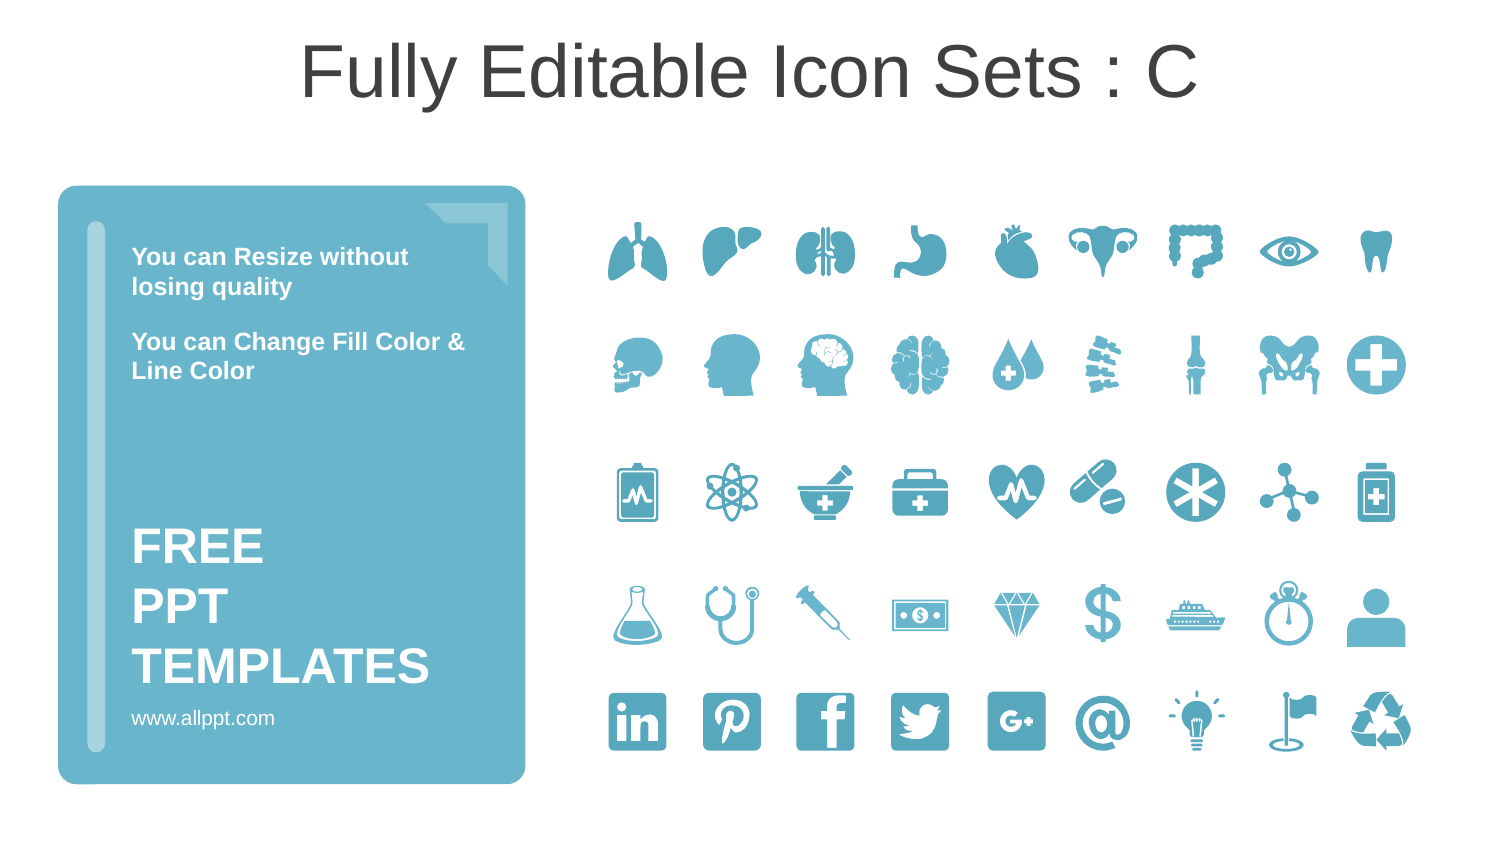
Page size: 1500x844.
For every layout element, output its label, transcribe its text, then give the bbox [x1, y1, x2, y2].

text_box [1355, 460, 1397, 524]
text_box [610, 335, 665, 395]
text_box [1084, 335, 1122, 395]
text_box [700, 690, 764, 753]
text_box [1358, 228, 1395, 275]
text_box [703, 333, 761, 397]
text_box [1348, 689, 1413, 753]
text_box You can Resize without losing quality [116, 233, 483, 309]
text_box [1164, 460, 1228, 524]
text_box [1073, 693, 1133, 753]
text_box [891, 223, 949, 280]
text_box [1345, 586, 1408, 650]
text_box [1166, 222, 1226, 281]
text_box [614, 460, 661, 524]
text_box [888, 333, 952, 397]
text_box [794, 690, 857, 753]
text_box [611, 583, 665, 647]
text_box [986, 462, 1047, 522]
text_box [985, 689, 1048, 753]
text_box [793, 224, 857, 279]
text_box [1184, 333, 1208, 397]
text_box [794, 583, 853, 643]
text_box [1257, 460, 1321, 524]
text_box [1266, 689, 1319, 754]
text_box [1262, 578, 1316, 648]
text_box [889, 690, 952, 753]
text_box [1164, 598, 1228, 633]
text_box [992, 590, 1042, 640]
text_box www.allppt.com [116, 701, 483, 737]
text_box [606, 690, 669, 753]
text_box [703, 460, 761, 524]
text_box [890, 466, 950, 518]
text_box [795, 332, 856, 399]
text_box You can Change Fill Color & Line Color [116, 317, 483, 393]
text_box [1256, 333, 1322, 397]
text_box FREE PPT TEMPLATES [116, 505, 483, 701]
text_box [1067, 457, 1128, 517]
text_box [1257, 234, 1321, 269]
text_box [1215, 712, 1228, 720]
text_box [700, 224, 764, 279]
text_box [1066, 223, 1140, 280]
text_box [890, 597, 951, 633]
list Fully Editable Icon Sets : C [0, 20, 1500, 115]
text_box [1344, 333, 1408, 397]
text_box [702, 583, 762, 648]
text_box [606, 219, 670, 283]
text_box [993, 222, 1041, 281]
text_box [1166, 688, 1221, 753]
text_box [990, 336, 1046, 393]
text_box [1083, 582, 1123, 645]
text_box [795, 462, 856, 522]
